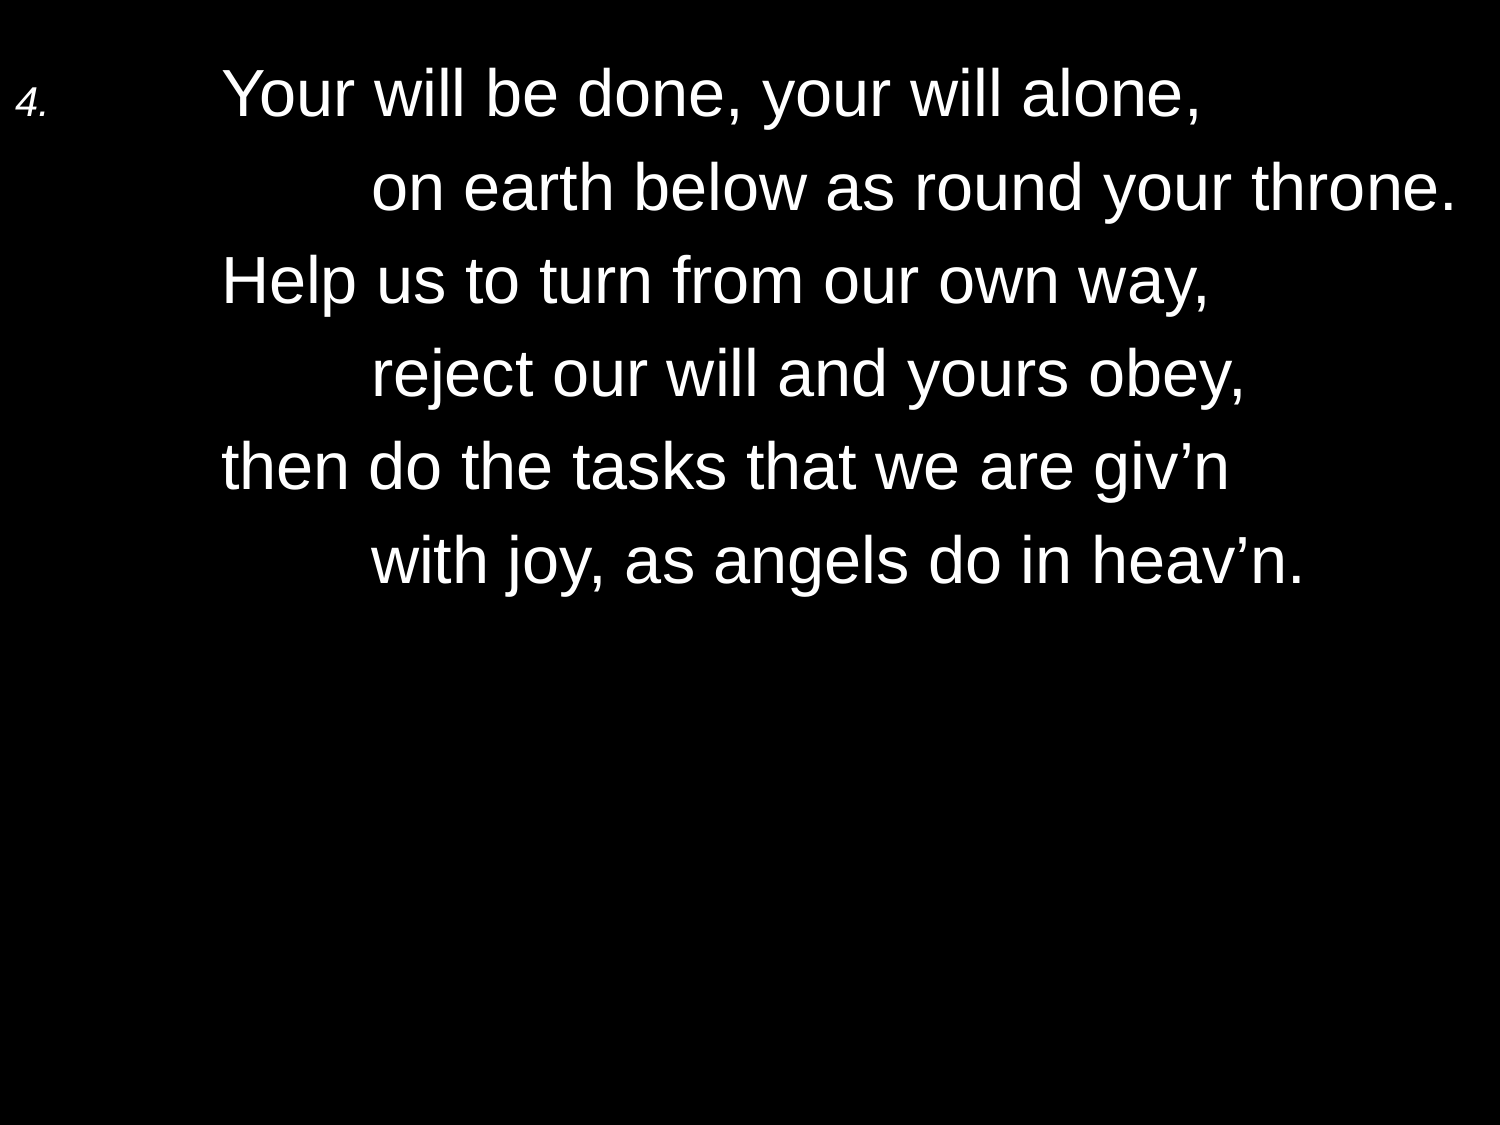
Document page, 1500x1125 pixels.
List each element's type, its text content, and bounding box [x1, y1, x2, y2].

list 4. Your will be done, your will alone, on earth below as round your throne. Help us to turn from our own way, reject our will and yours obey, then do the tasks that we are giv’n with joy, as angels do in heav’n. [0, 42, 1500, 1047]
